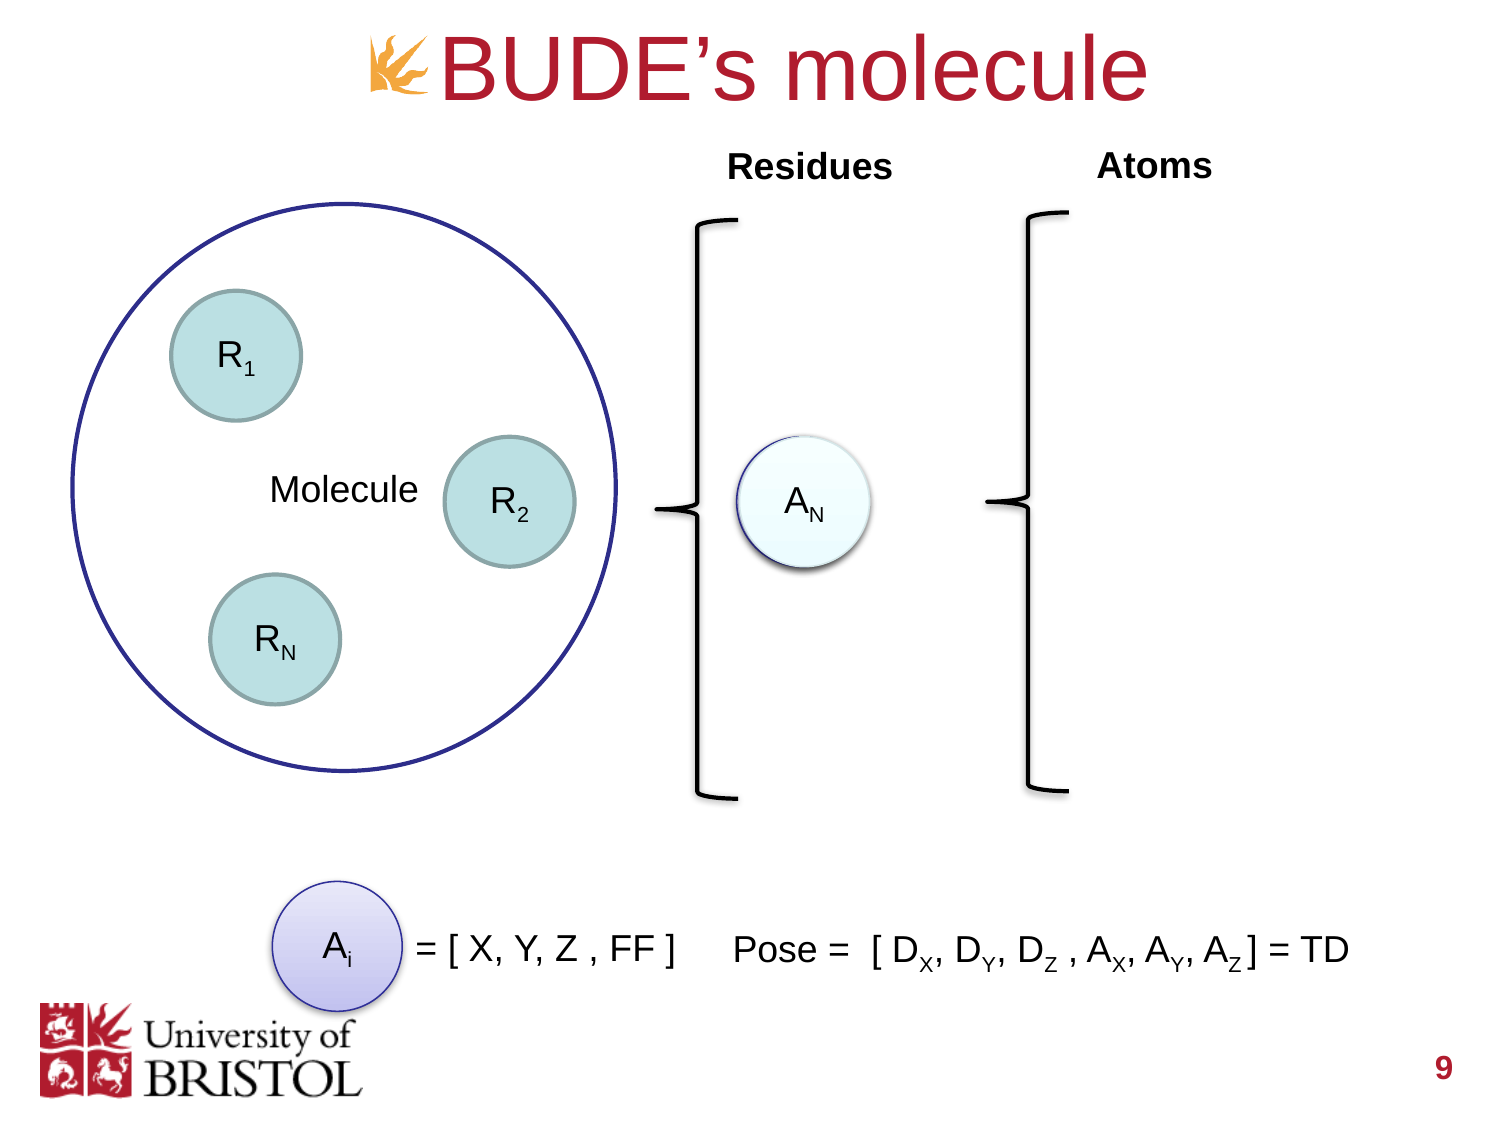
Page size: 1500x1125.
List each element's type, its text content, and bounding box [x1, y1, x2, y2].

text_box RN [208, 572, 343, 707]
text_box AN [742, 436, 871, 568]
text_box R1 [169, 288, 304, 423]
text_box Pose = [ DX, DY, DZ , AX, AY, AZ ] = TD [717, 918, 1376, 984]
text_box Atoms [1081, 166, 1228, 194]
text_box [985, 210, 1069, 794]
text_box R2 [442, 434, 577, 569]
text_box Residues [712, 166, 909, 194]
text_box BUDE’s molecule [75, 1, 1443, 166]
text_box [654, 217, 739, 801]
picture [40, 1003, 363, 1099]
text_box Ai [271, 880, 396, 1013]
text_box Molecule [70, 201, 618, 774]
picture [366, 31, 434, 96]
text_box = [ X, Y, Z , FF ] [390, 916, 692, 976]
slide_number 9 [1353, 1027, 1469, 1106]
